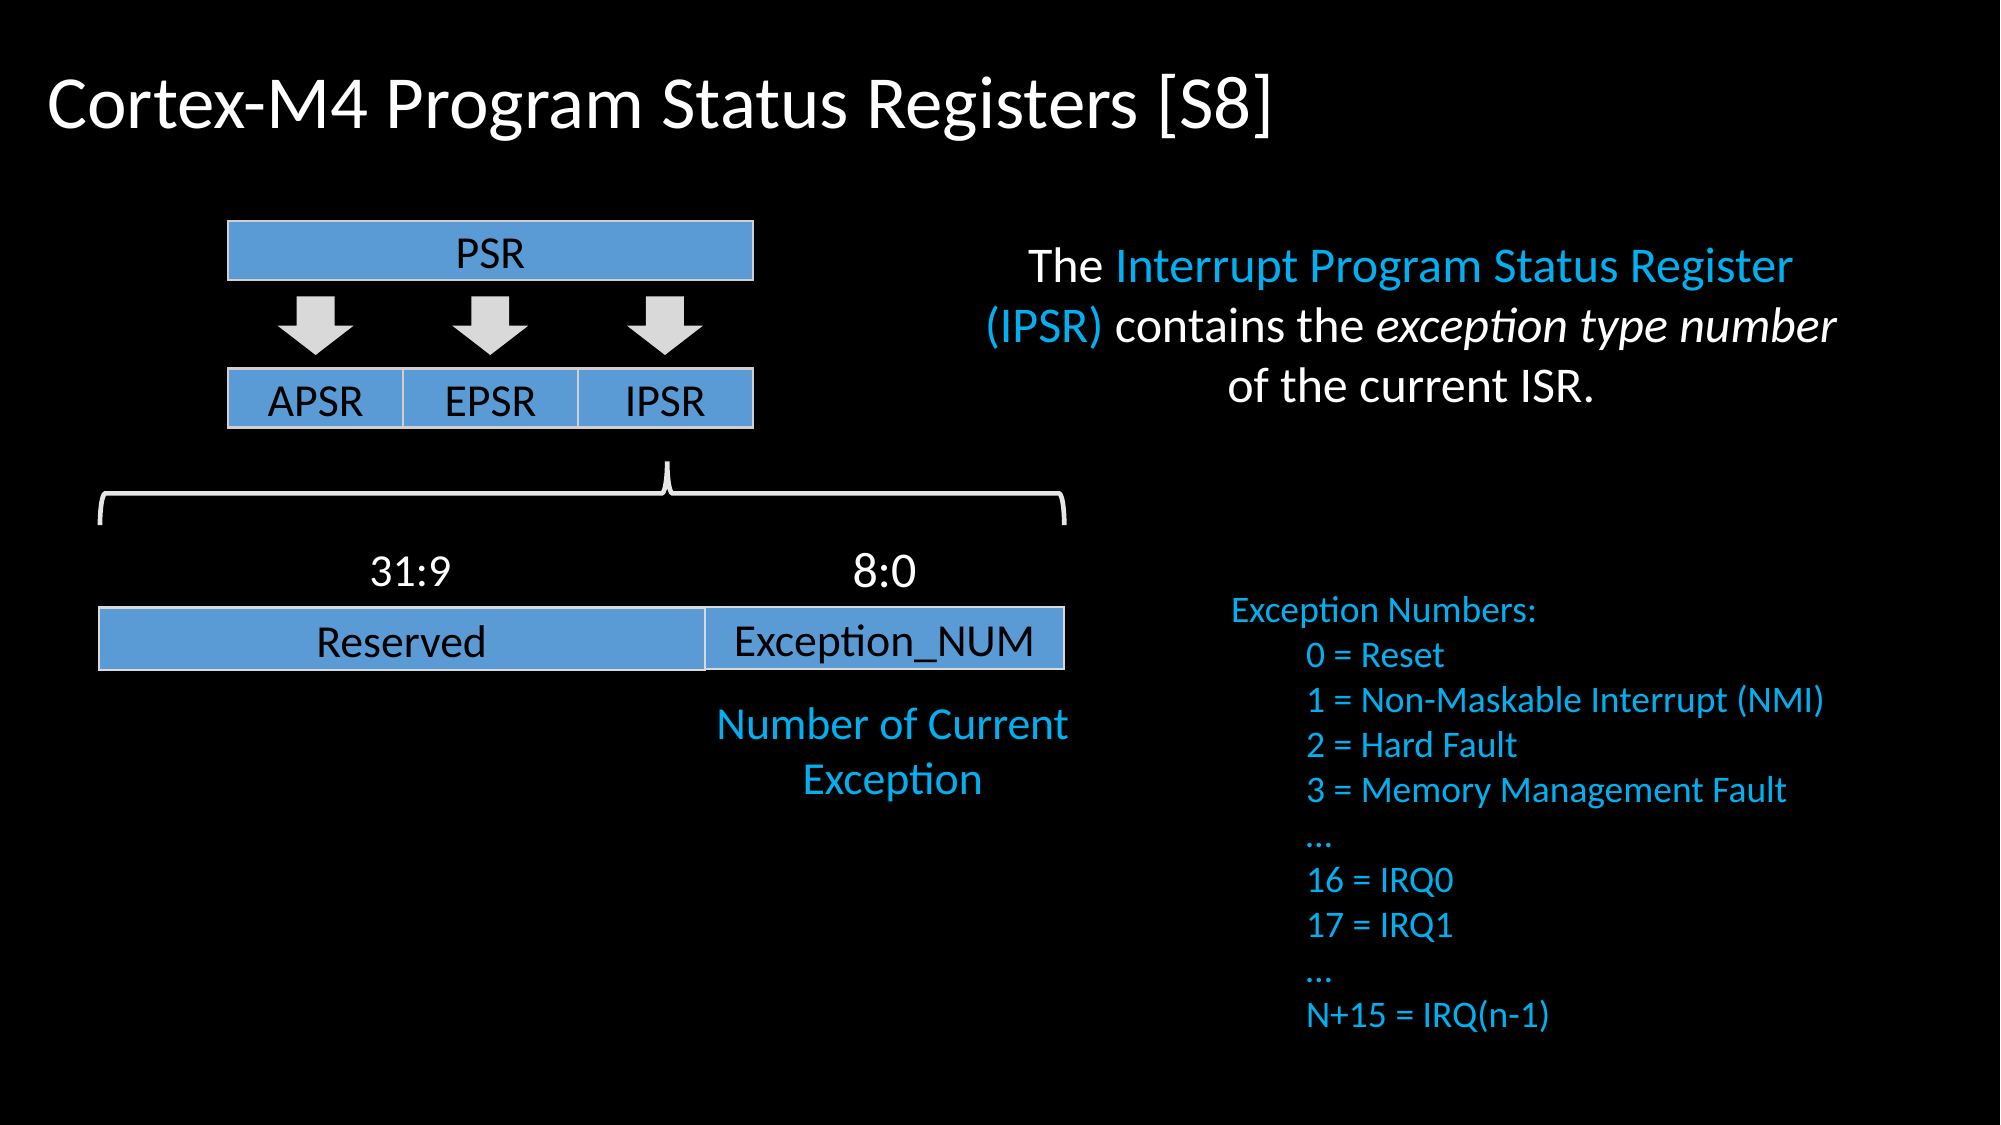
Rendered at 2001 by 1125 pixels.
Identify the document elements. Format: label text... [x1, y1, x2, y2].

text_box [274, 295, 357, 357]
text_box 31:9 [354, 532, 474, 604]
text_box [99, 461, 1065, 526]
text_box [623, 295, 706, 357]
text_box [98, 607, 1065, 670]
text_box [449, 295, 532, 357]
text_box PSR [227, 220, 754, 281]
text_box The Interrupt Program Status Register (IPSR) contains the exception type number of the current ISR. [958, 224, 1865, 421]
text_box 8:0 [694, 529, 1075, 606]
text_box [228, 368, 753, 428]
title Cortex-M4 Program Status Registers [S8] [31, 30, 1967, 177]
text_box Exception Numbers: 0 = Reset 1 = Non-Maskable Interrupt (NMI) 2 = Hard Fault 3 = Memory Management Fault … 16 = IRQ0 17 = IRQ1 … N+15 = IRQ(n-1) [1215, 576, 1902, 1043]
text_box Number of Current Exception [606, 685, 1180, 812]
